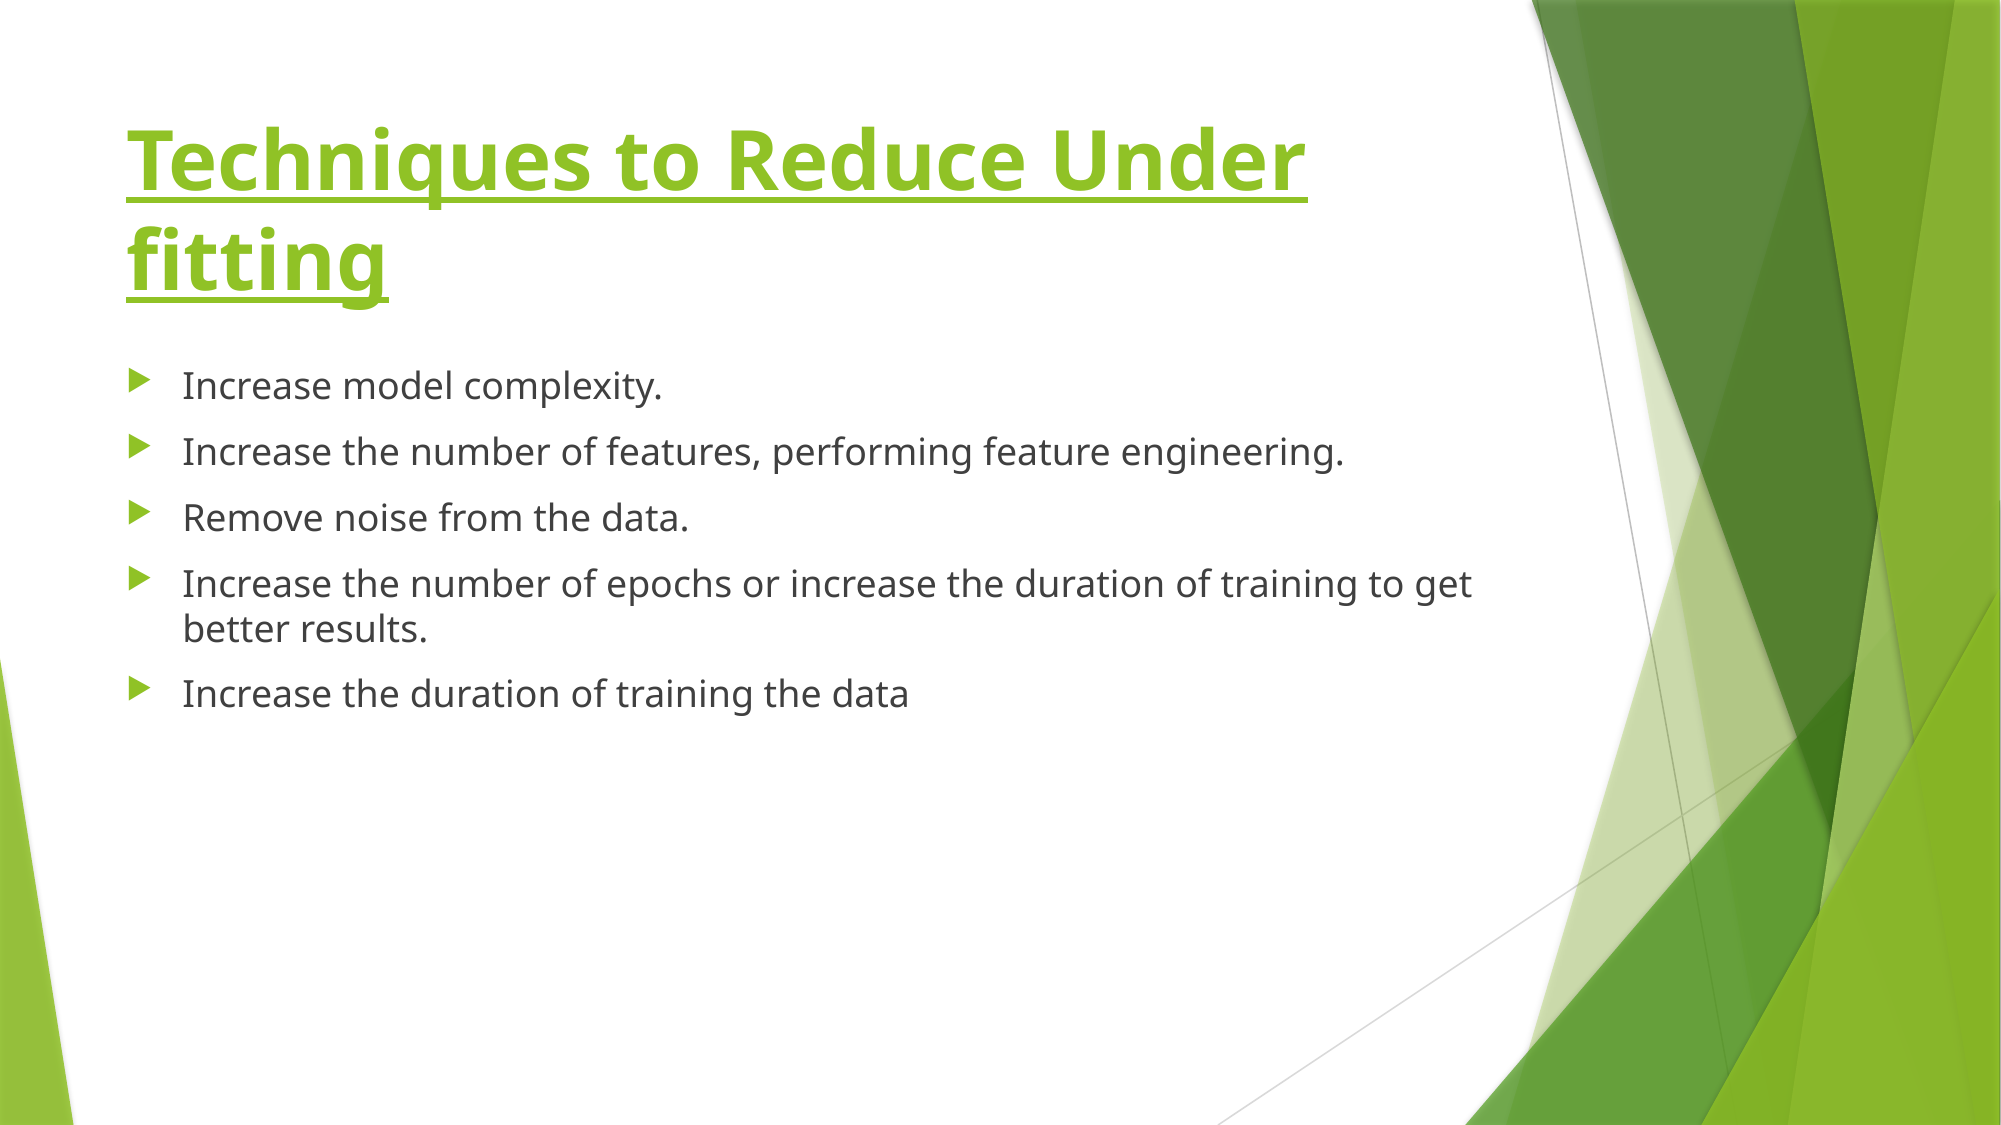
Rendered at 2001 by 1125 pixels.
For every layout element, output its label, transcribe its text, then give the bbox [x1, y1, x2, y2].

title Techniques to Reduce Under fitting [111, 99, 1522, 317]
list Increase model complexity. Increase the number of features, performing feature engineering. Remove noise from the data. Increase the number of epochs or increase the duration of training to get better results. Increase the duration of training the data [111, 354, 1522, 992]
